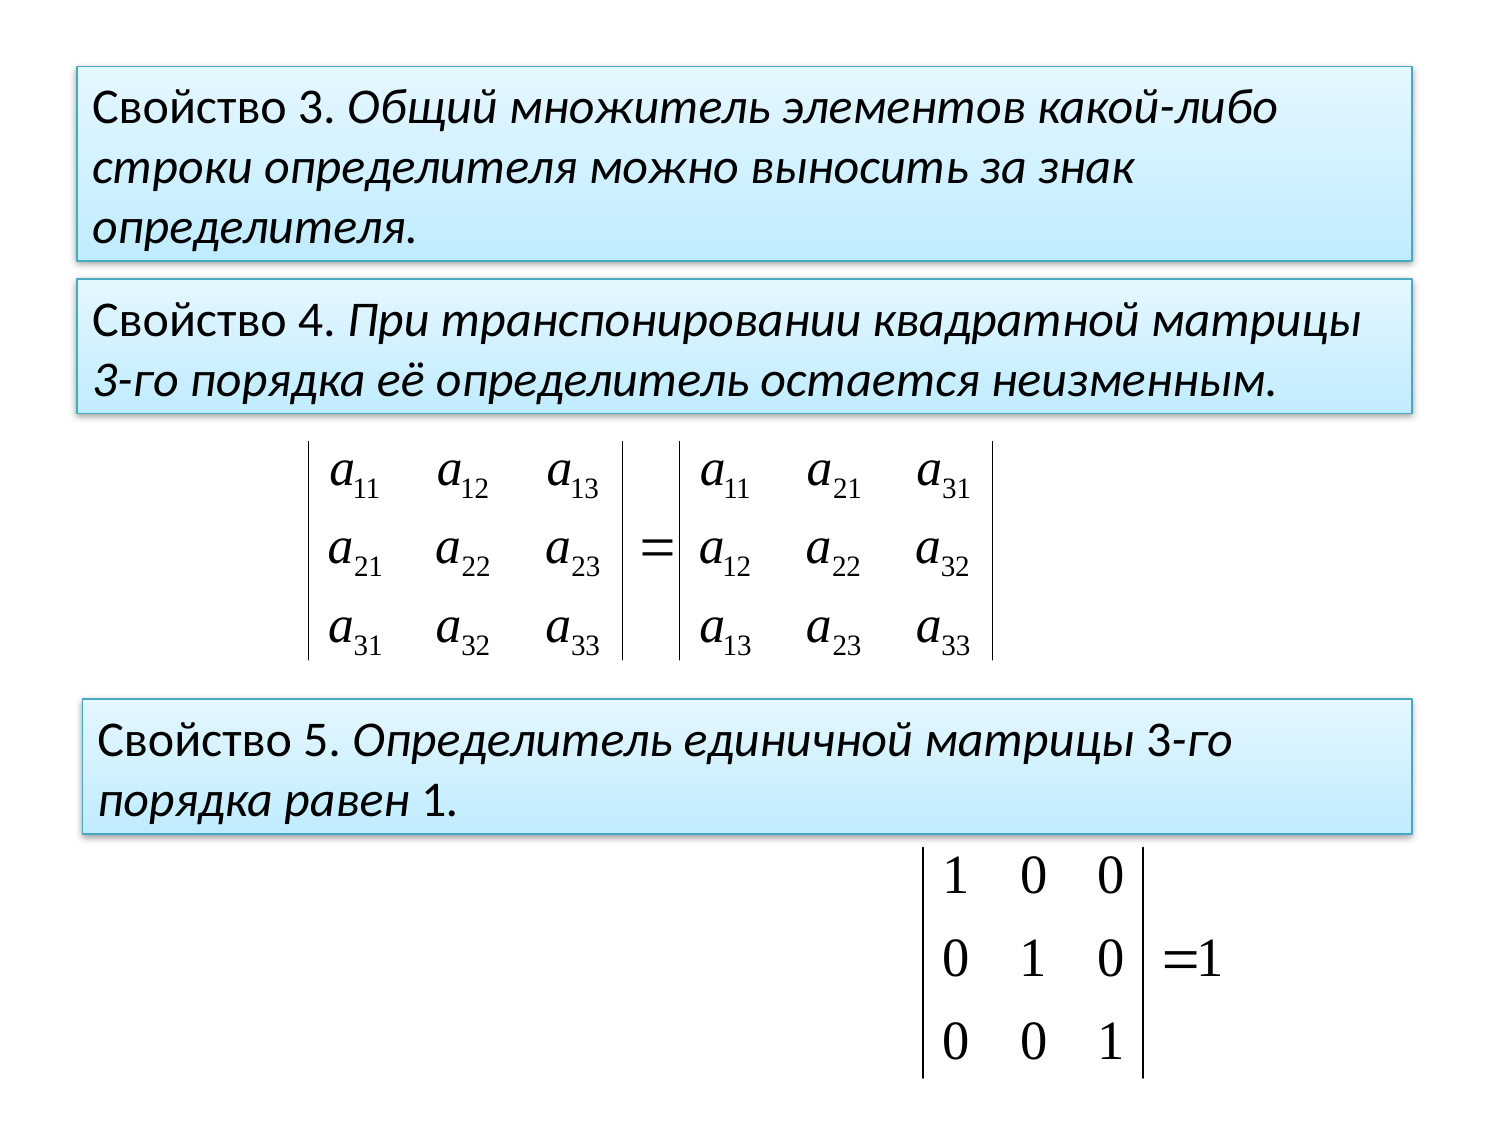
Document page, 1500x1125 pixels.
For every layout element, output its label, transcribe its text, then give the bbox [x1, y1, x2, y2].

text_box Свойство 5. Определитель единичной матрицы 3-го порядка равен 1. [82, 698, 1413, 835]
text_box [300, 432, 1002, 669]
text_box Свойство 3. Общий множитель элементов какой-либо строки определителя можно выносить за знак определителя. [76, 66, 1413, 262]
text_box Свойство 4. При транспонировании квадратной матрицы 3-го порядка её определитель остается неизменным. [76, 278, 1413, 414]
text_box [915, 837, 1227, 1088]
